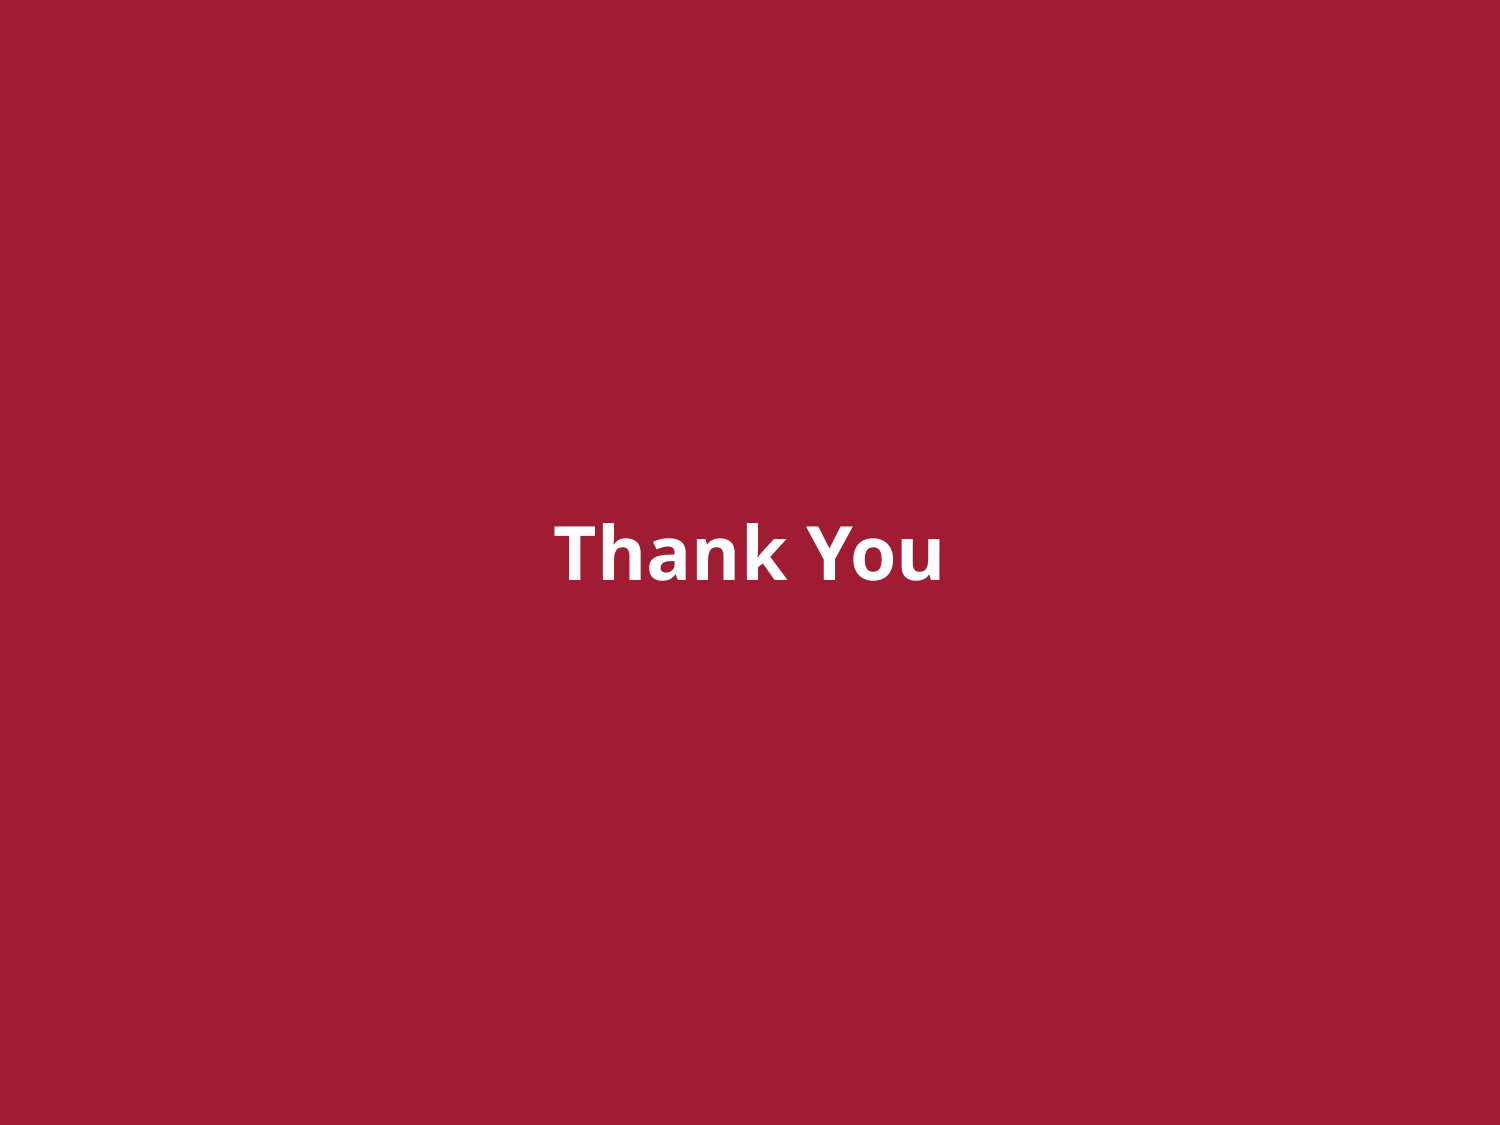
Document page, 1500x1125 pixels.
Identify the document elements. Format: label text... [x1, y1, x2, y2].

list Thank You [326, 503, 1174, 598]
